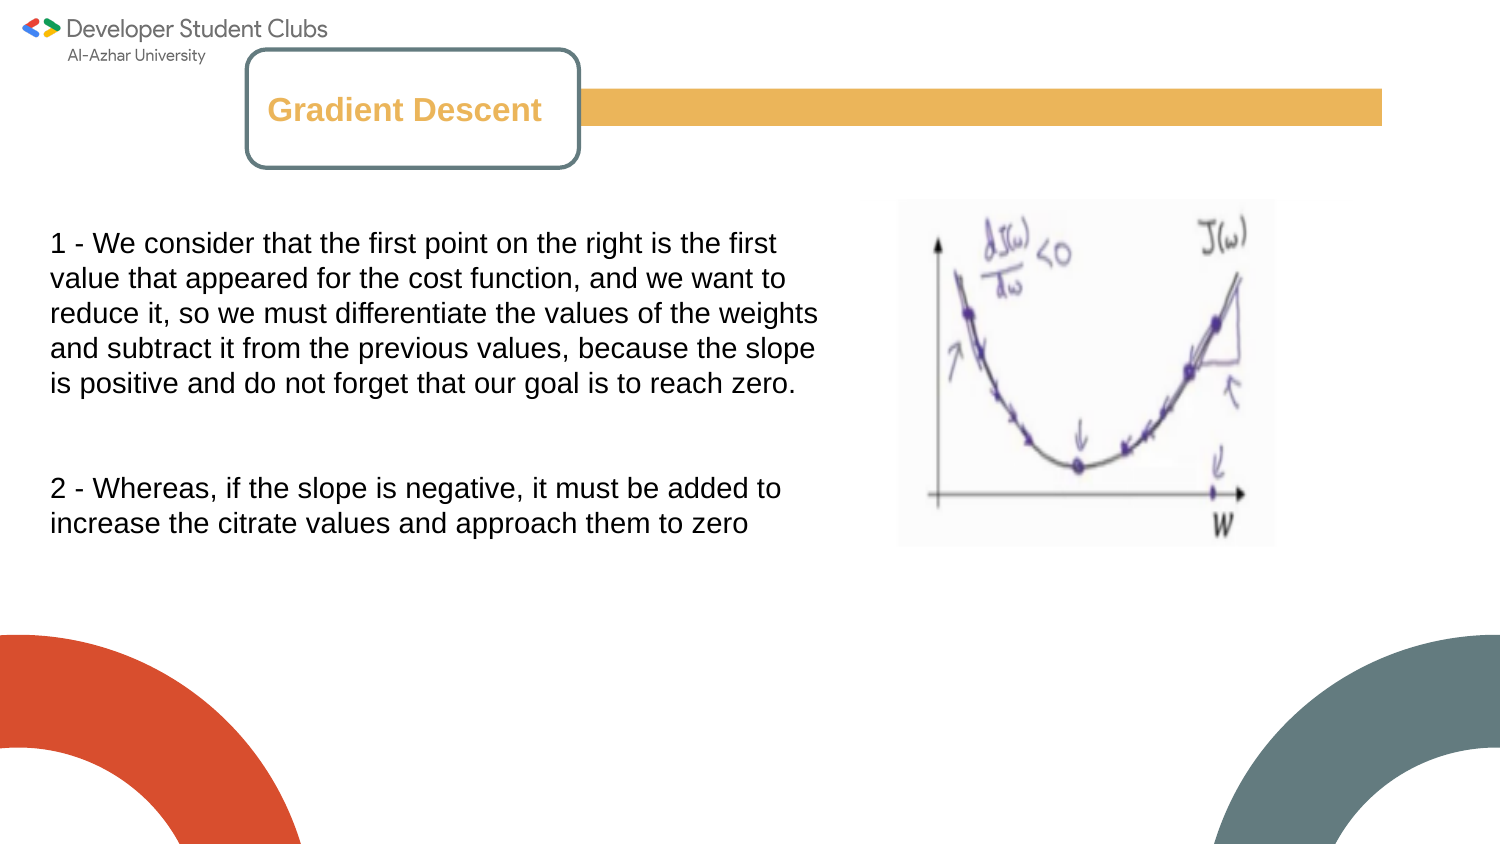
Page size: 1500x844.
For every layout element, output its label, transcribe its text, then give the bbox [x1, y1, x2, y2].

text_box 1 - We consider that the first point on the right is the first value that appeared for the cost function, and we want to reduce it, so we must differentiate the values of the weights and subtract it from the previous values, because the slope is positive and do not forget that our goal is to reach zero. 2 - Whereas, if the slope is negative, it must be added to increase the citrate values and approach them to zero [35, 217, 844, 547]
picture [860, 199, 1353, 569]
text_box Gradient Descent [244, 47, 582, 170]
picture [14, 0, 331, 70]
